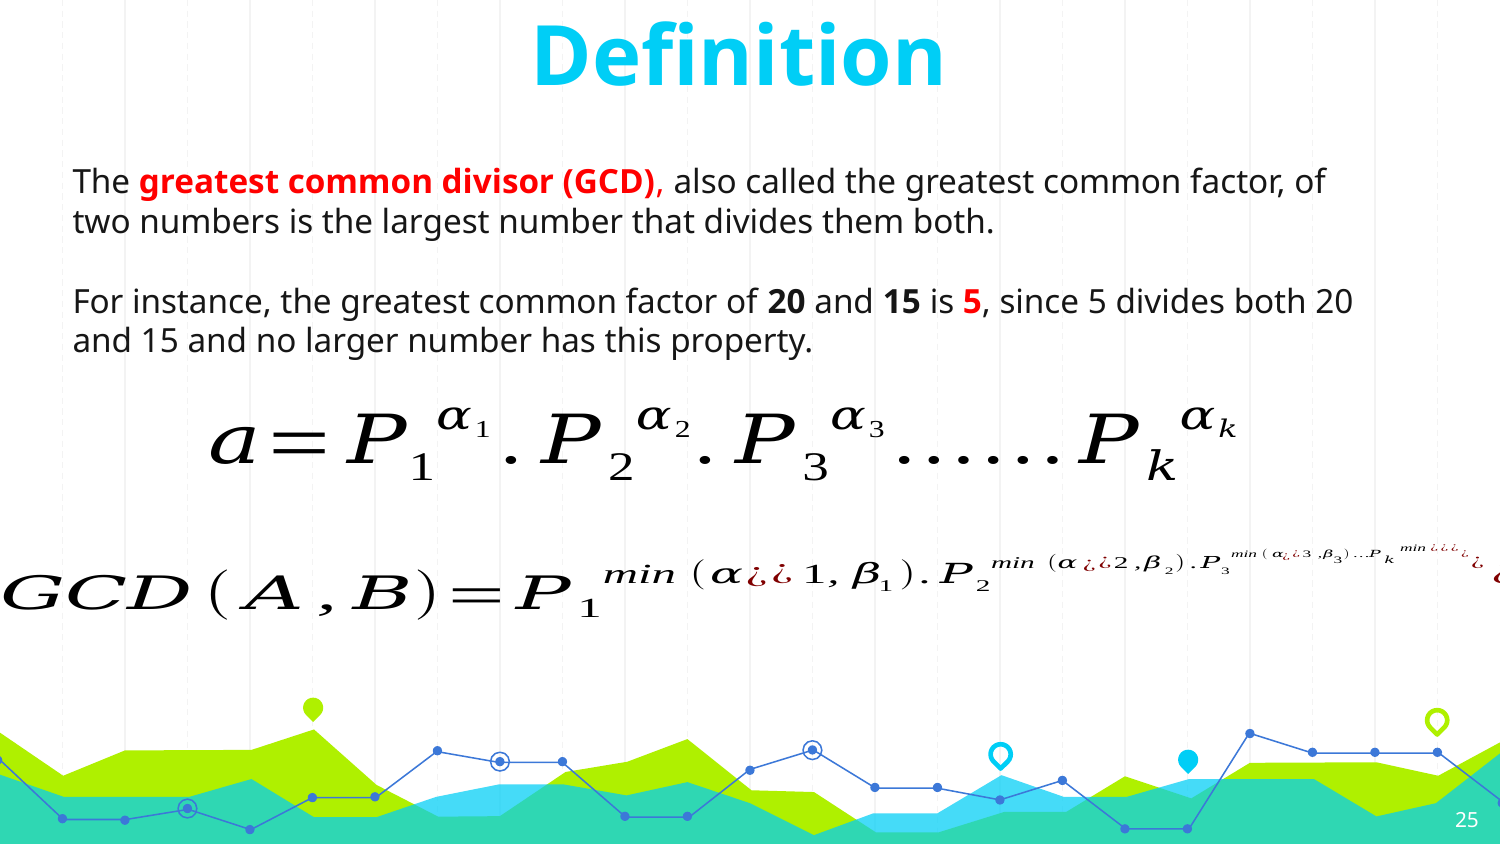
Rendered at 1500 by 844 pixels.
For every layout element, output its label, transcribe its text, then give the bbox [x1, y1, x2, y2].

slide_number 25 [1403, 791, 1494, 844]
text_box The greatest common divisor (GCD), also called the greatest common factor, of two numbers is the largest number that divides them both. For instance, the greatest common factor of 20 and 15 is 5, since 5 divides both 20 and 15 and no larger number has this property. [57, 152, 1390, 367]
text_box Definition [0, 0, 1500, 118]
